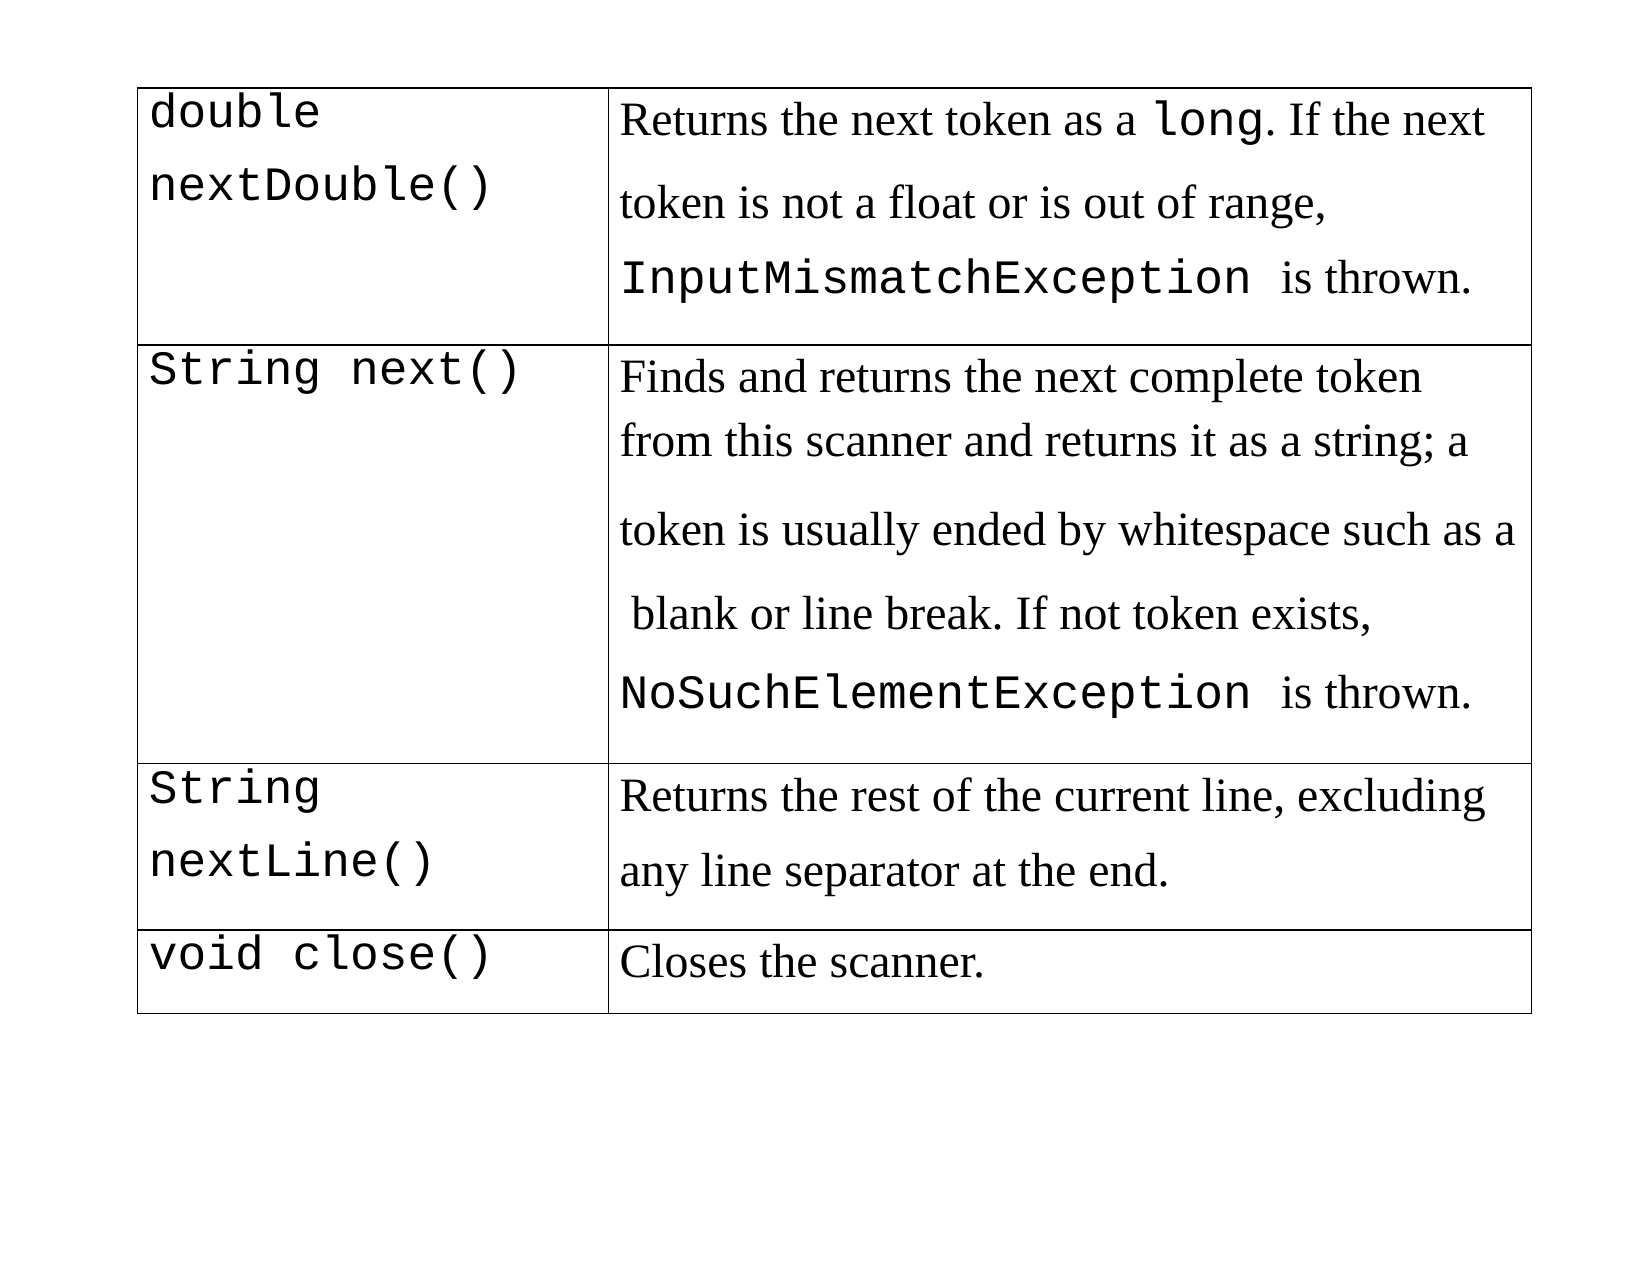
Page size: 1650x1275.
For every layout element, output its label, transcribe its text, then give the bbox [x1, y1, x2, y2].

table_header double nextDouble() [138, 89, 608, 344]
table_cell Finds and returns the next complete token from this scanner and returns it as a string; a token is usually ended by whitespace such as a blank or line break. If not token exists, NoSuchElementException is thrown. [609, 346, 1531, 763]
table_cell String next() [138, 346, 608, 763]
table_cell Closes the scanner. [609, 931, 1531, 1013]
table_cell String nextLine() [138, 764, 608, 929]
table_cell Returns the rest of the current line, excluding any line separator at the end. [609, 764, 1531, 929]
table_header Returns the next token as a long. If the next token is not a float or is out of range, InputMismatchException is thrown. [609, 89, 1531, 344]
table_cell void close() [138, 931, 608, 1013]
